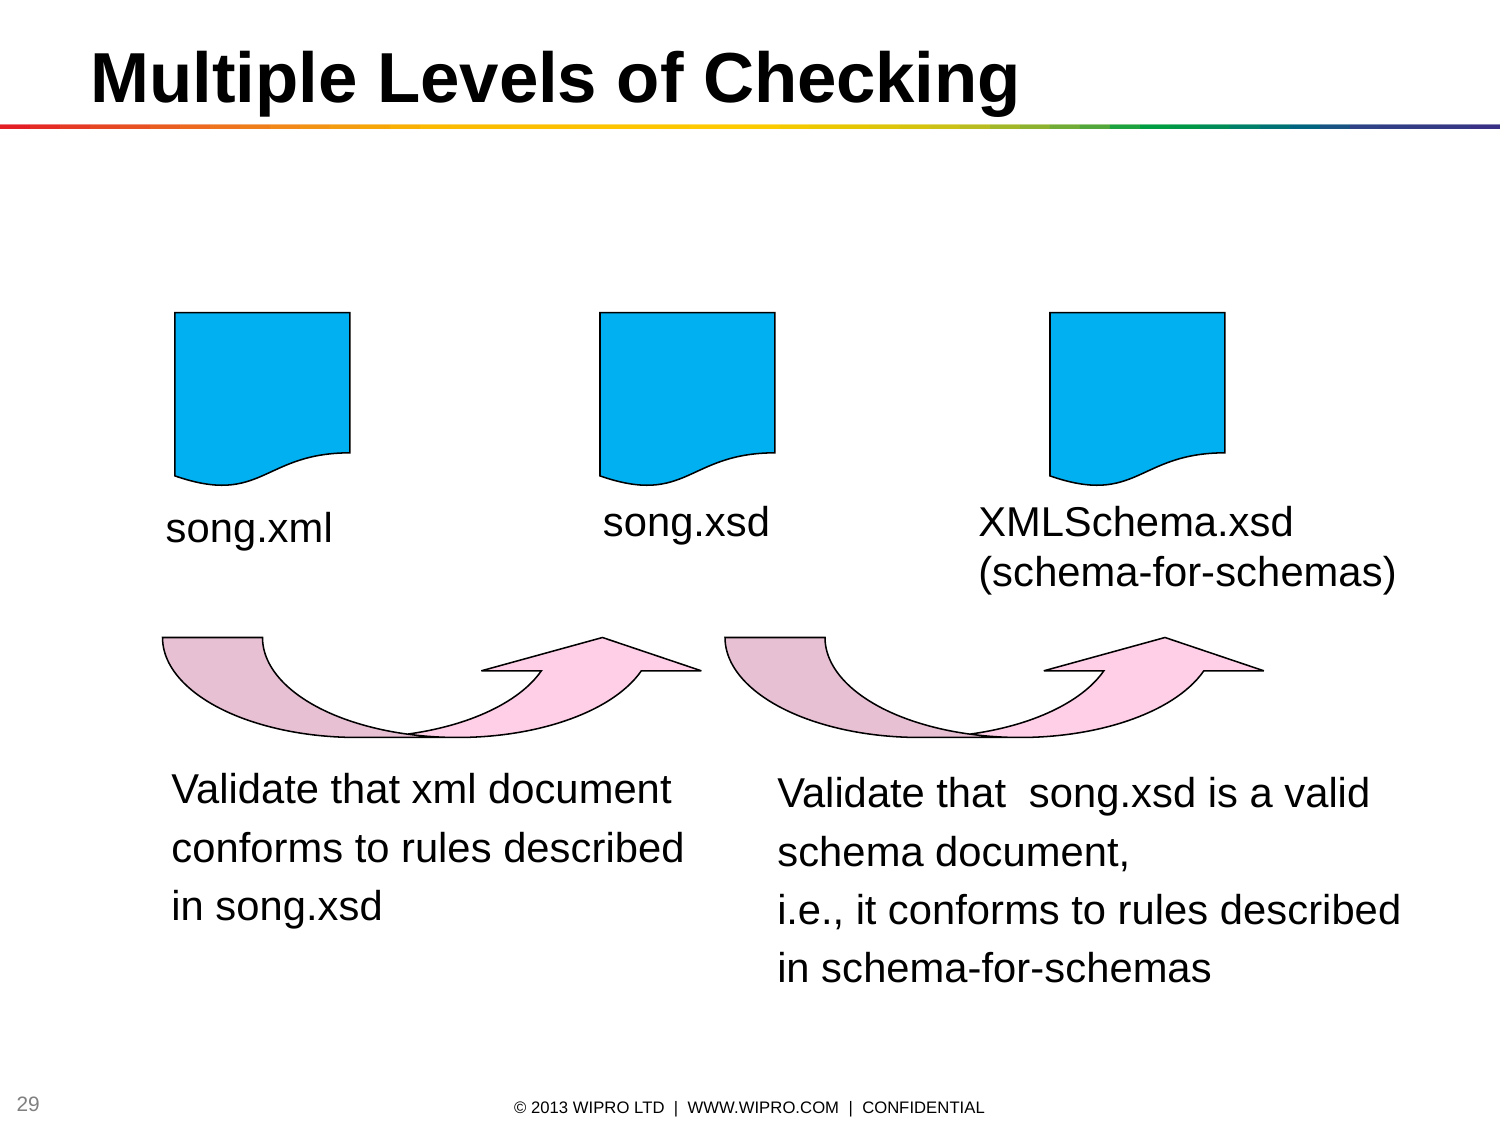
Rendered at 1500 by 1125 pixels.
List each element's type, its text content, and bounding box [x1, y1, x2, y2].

text_box Validate that xml document conforms to rules described in song.xsd [156, 754, 700, 937]
text_box [162, 637, 702, 738]
text_box [1050, 312, 1225, 486]
list Multiple Levels of Checking [75, 23, 1426, 125]
text_box XMLSchema.xsd (schema-for-schemas) [963, 487, 1412, 603]
text_box [174, 312, 350, 486]
text_box Validate that song.xsd is a valid schema document, i.e., it conforms to rules described in schema-for-schemas [762, 758, 1438, 999]
text_box song.xsd [588, 487, 786, 553]
text_box [725, 637, 1264, 738]
text_box [600, 312, 775, 486]
text_box song.xml [150, 493, 348, 559]
